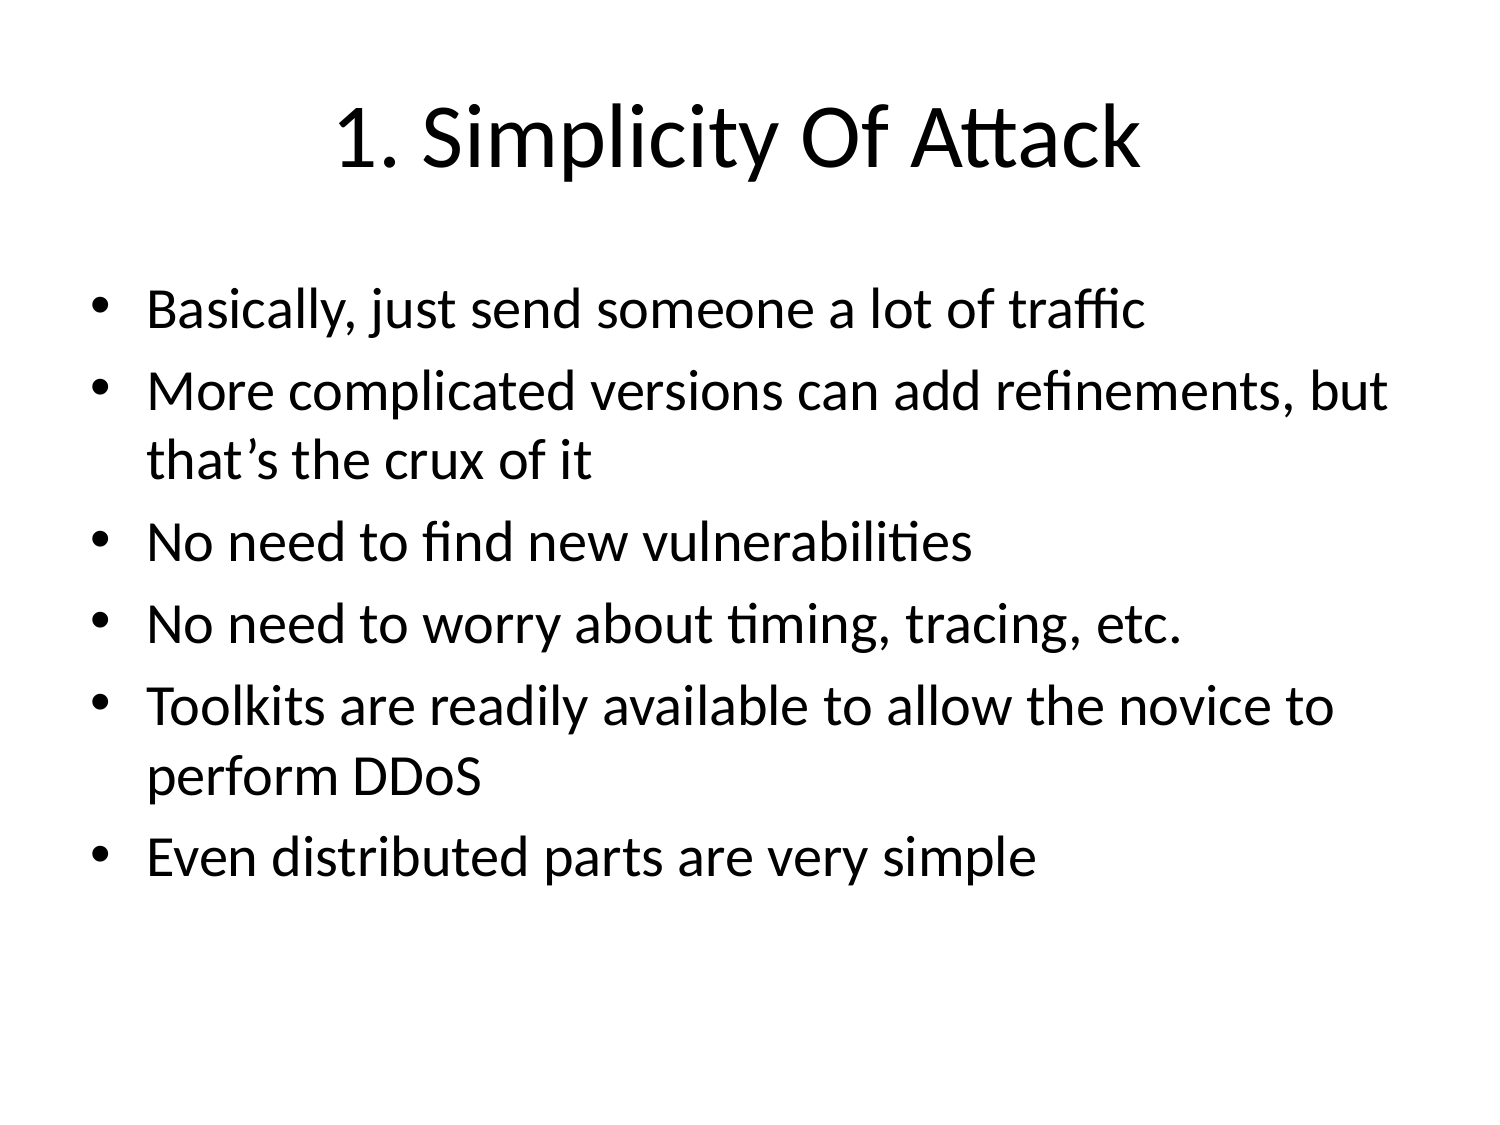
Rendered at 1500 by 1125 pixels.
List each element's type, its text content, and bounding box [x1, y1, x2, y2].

title 1. Simplicity Of Attack [62, 37, 1413, 225]
list Basically, just send someone a lot of traffic More complicated versions can add refinements, but that’s the crux of it No need to find new vulnerabilities No need to worry about timing, tracing, etc. Toolkits are readily available to allow the novice to perform DDoS Even distributed parts are very simple [75, 262, 1425, 1005]
